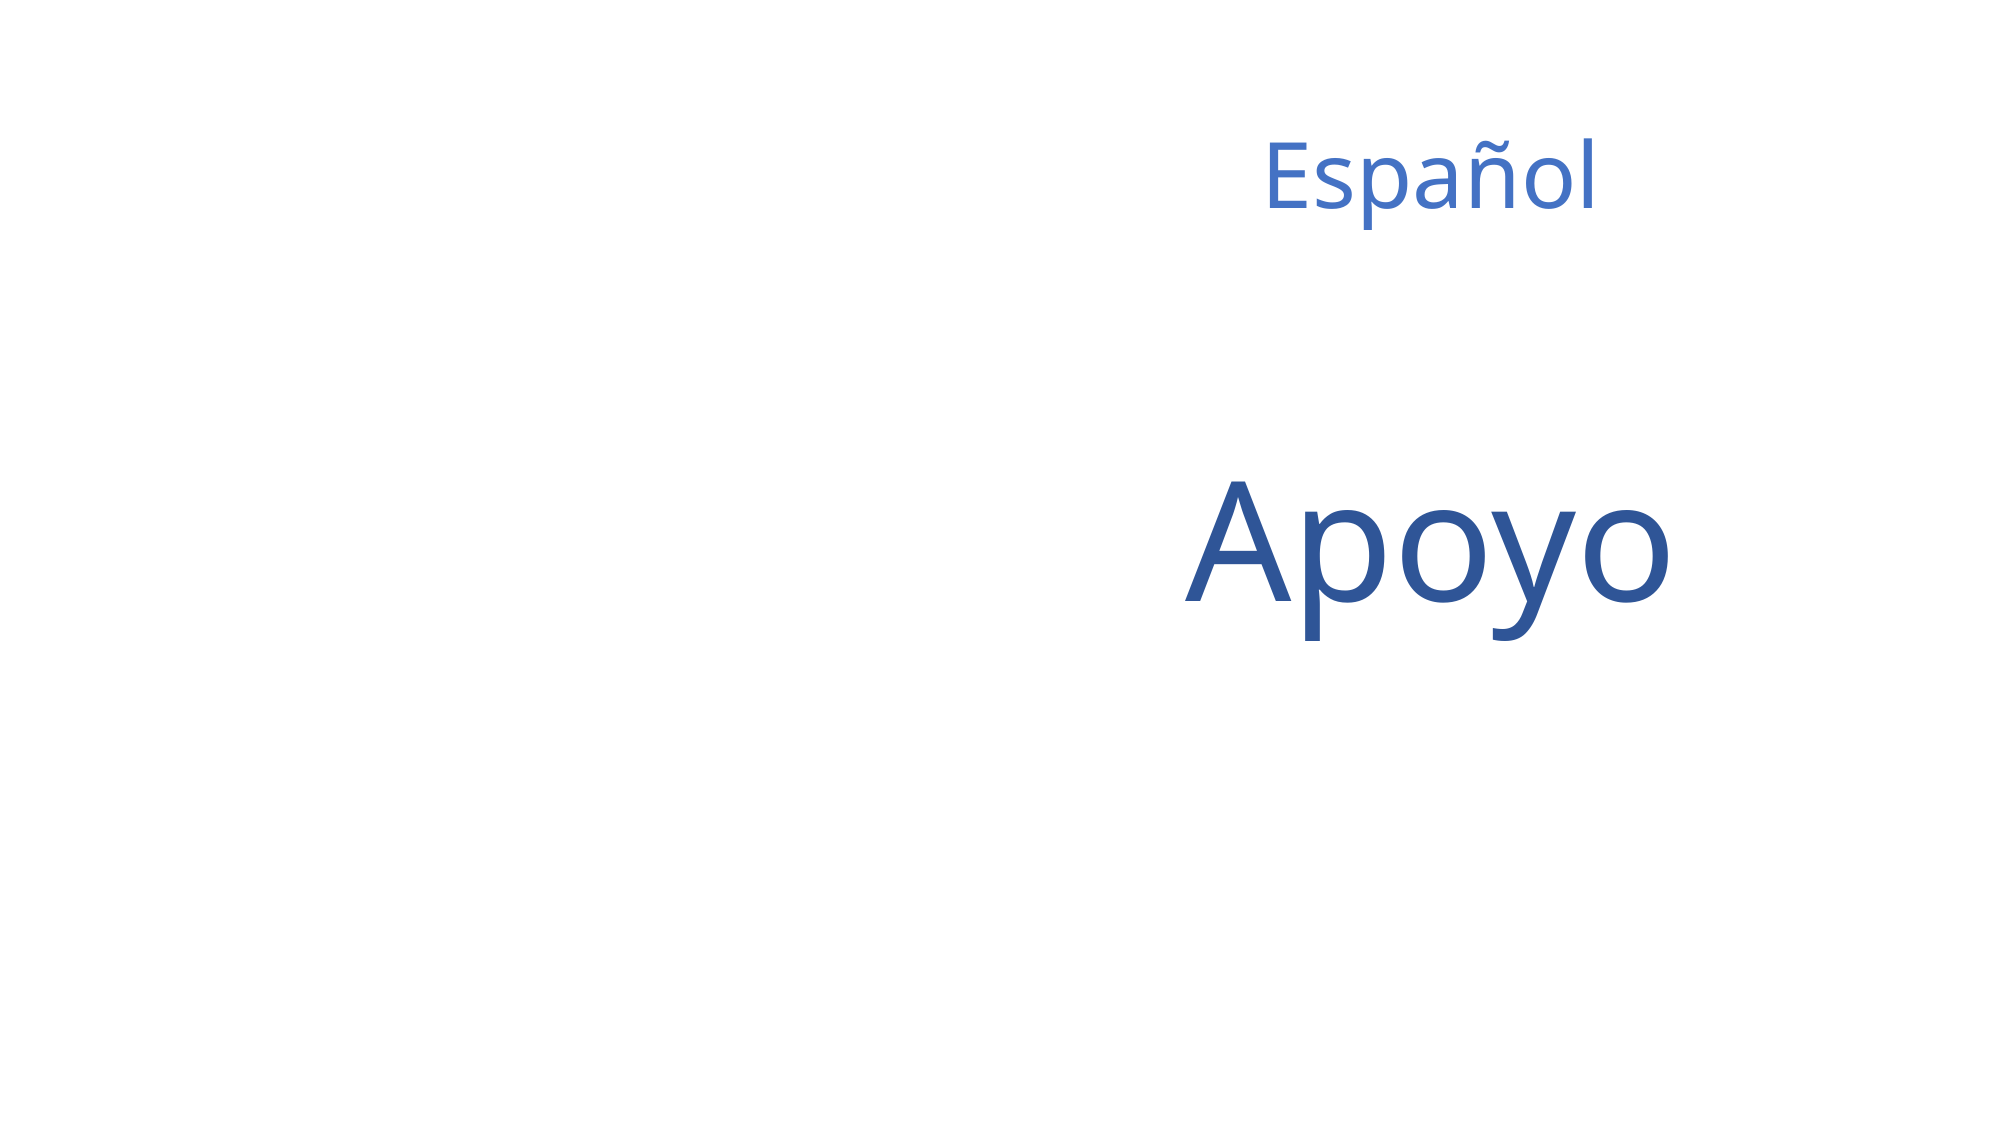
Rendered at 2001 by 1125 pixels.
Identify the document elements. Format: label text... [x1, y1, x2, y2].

text_box Español [1196, 70, 1666, 288]
text_box Apoyo [999, 449, 1863, 746]
